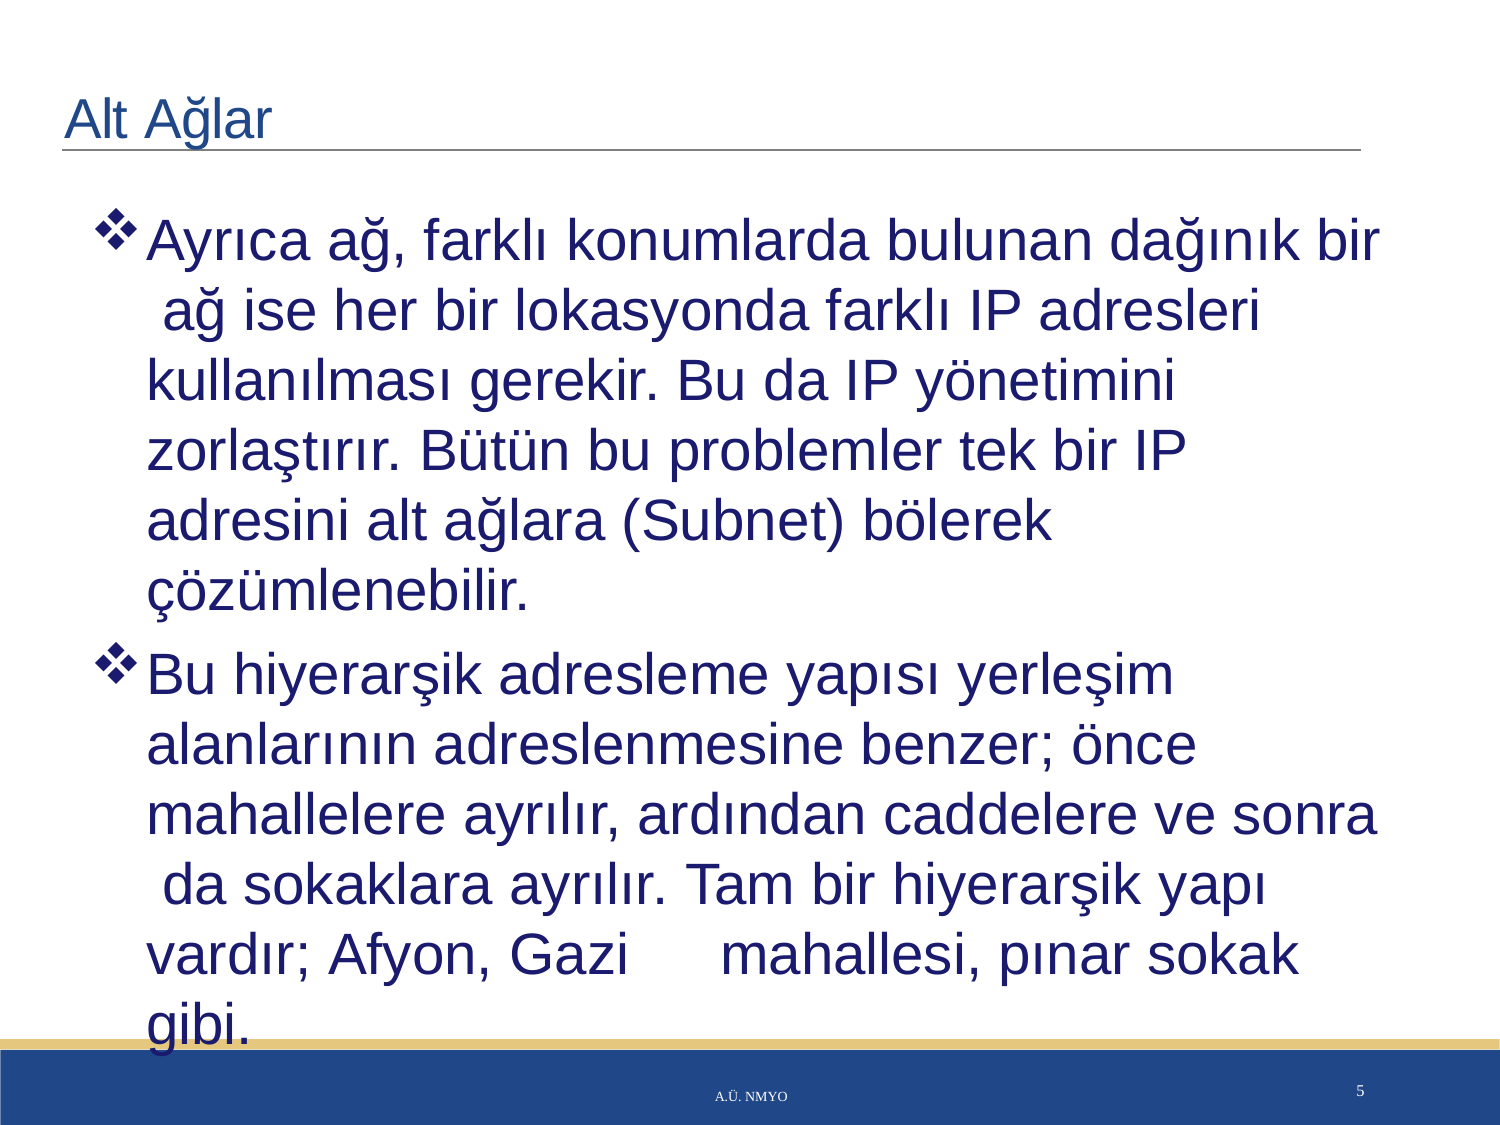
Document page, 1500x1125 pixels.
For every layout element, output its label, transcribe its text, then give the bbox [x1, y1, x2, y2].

slide_number 5 [1218, 1059, 1380, 1120]
footer A.Ü. NMYO [453, 1056, 1047, 1125]
text_box Ayrıca ağ, farklı konumlarda bulunan dağınık bir ağ ise her bir lokasyonda farklı IP adresleri kullanılması gerekir. Bu da IP yönetimini zorlaştırır. Bütün bu problemler tek bir IP adresini alt ağlara (Subnet) bölerek çözümlenebilir. Bu hiyerarşik adresleme yapısı yerleşim alanlarının adreslenmesine benzer; önce mahallelere ayrılır, ardından caddelere ve sonra da sokaklara ayrılır. Tam bir hiyerarşik yapı vardır; Afyon, Gazi mahallesi, pınar sokak gibi. [87, 199, 1389, 1056]
title Alt Ağlar [62, 0, 1438, 150]
